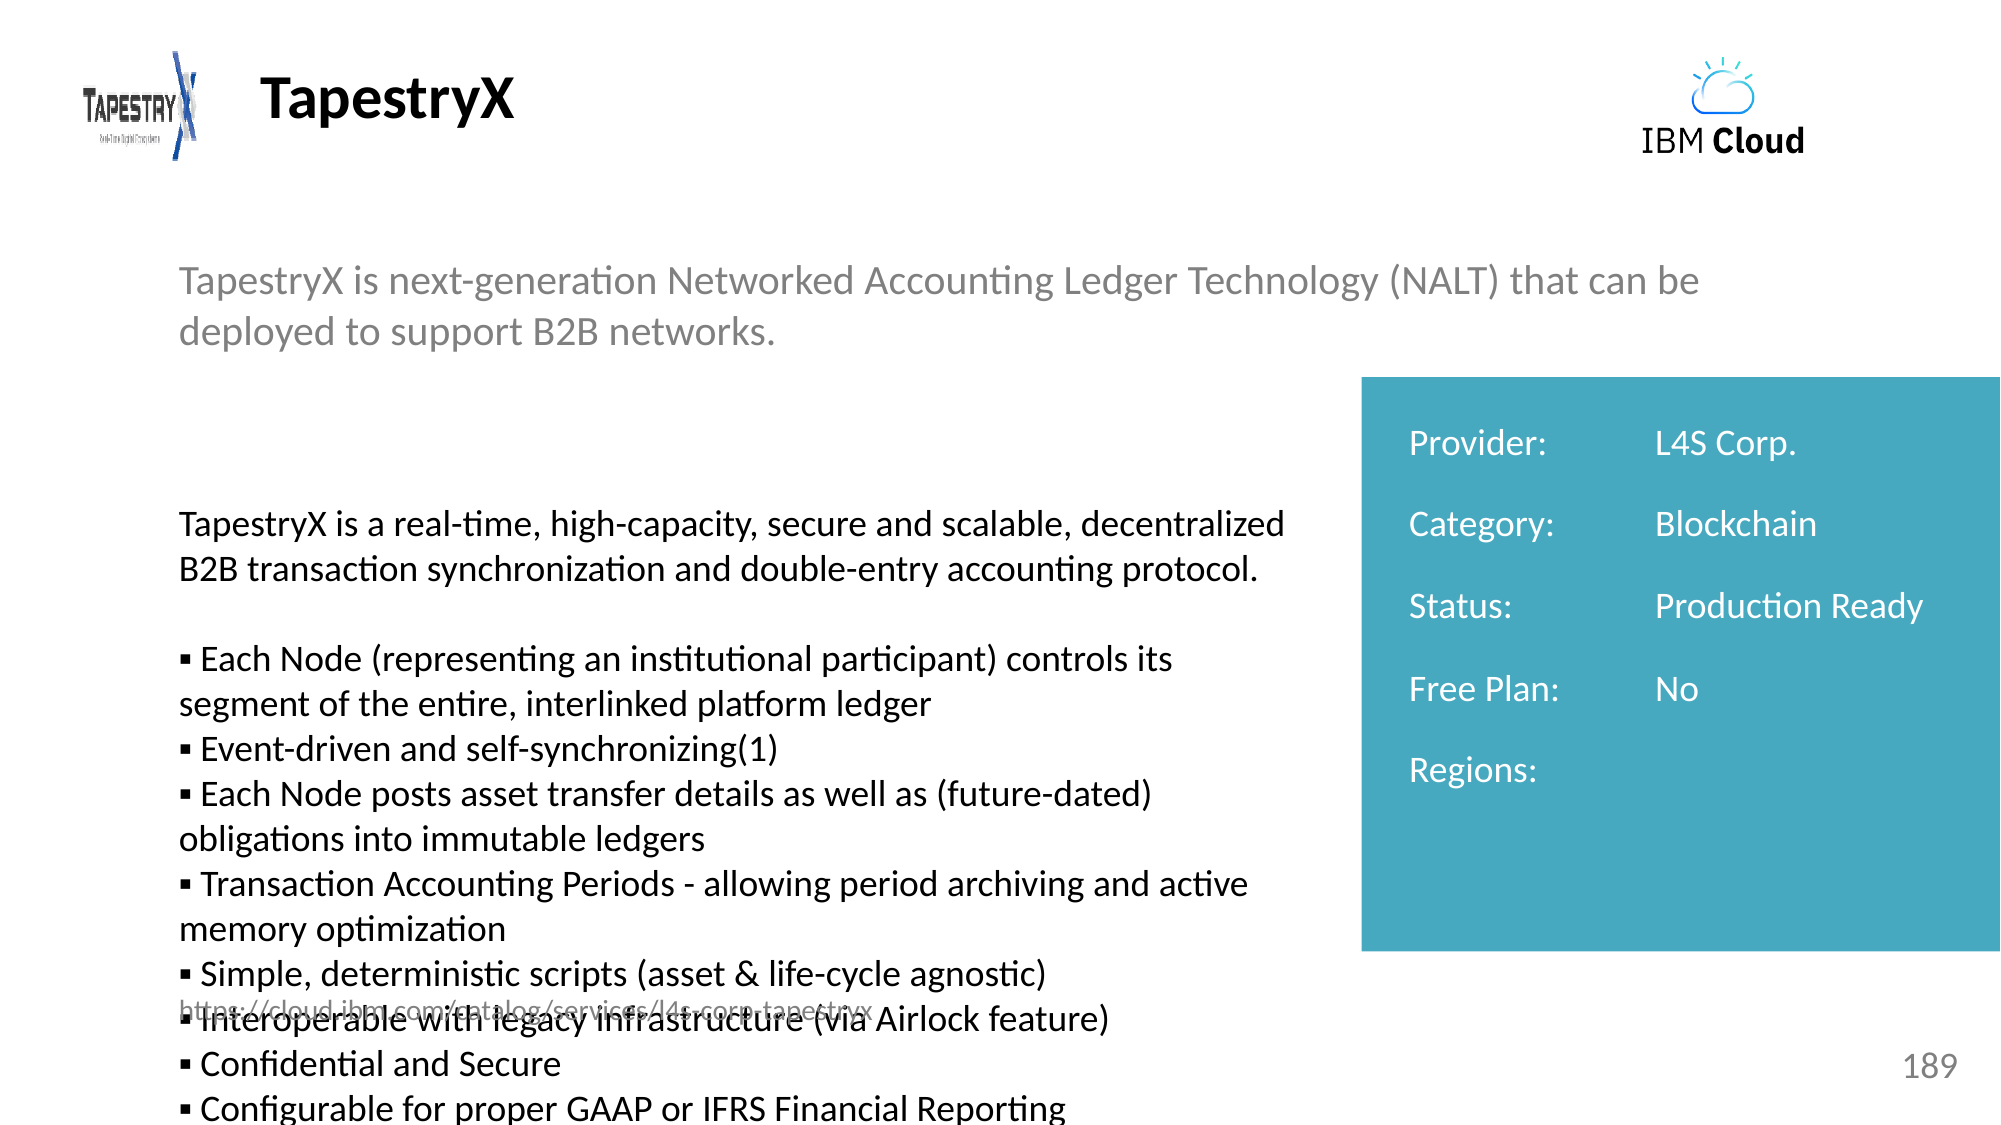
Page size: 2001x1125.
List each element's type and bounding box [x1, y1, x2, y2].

text_box [163, 246, 1805, 307]
text_box [1886, 1033, 2000, 1067]
text_box [246, 49, 1640, 110]
picture [1640, 48, 1805, 165]
text_box [1361, 377, 2000, 952]
picture [81, 48, 197, 165]
text_box [163, 984, 1805, 1045]
text_box [163, 492, 1313, 553]
